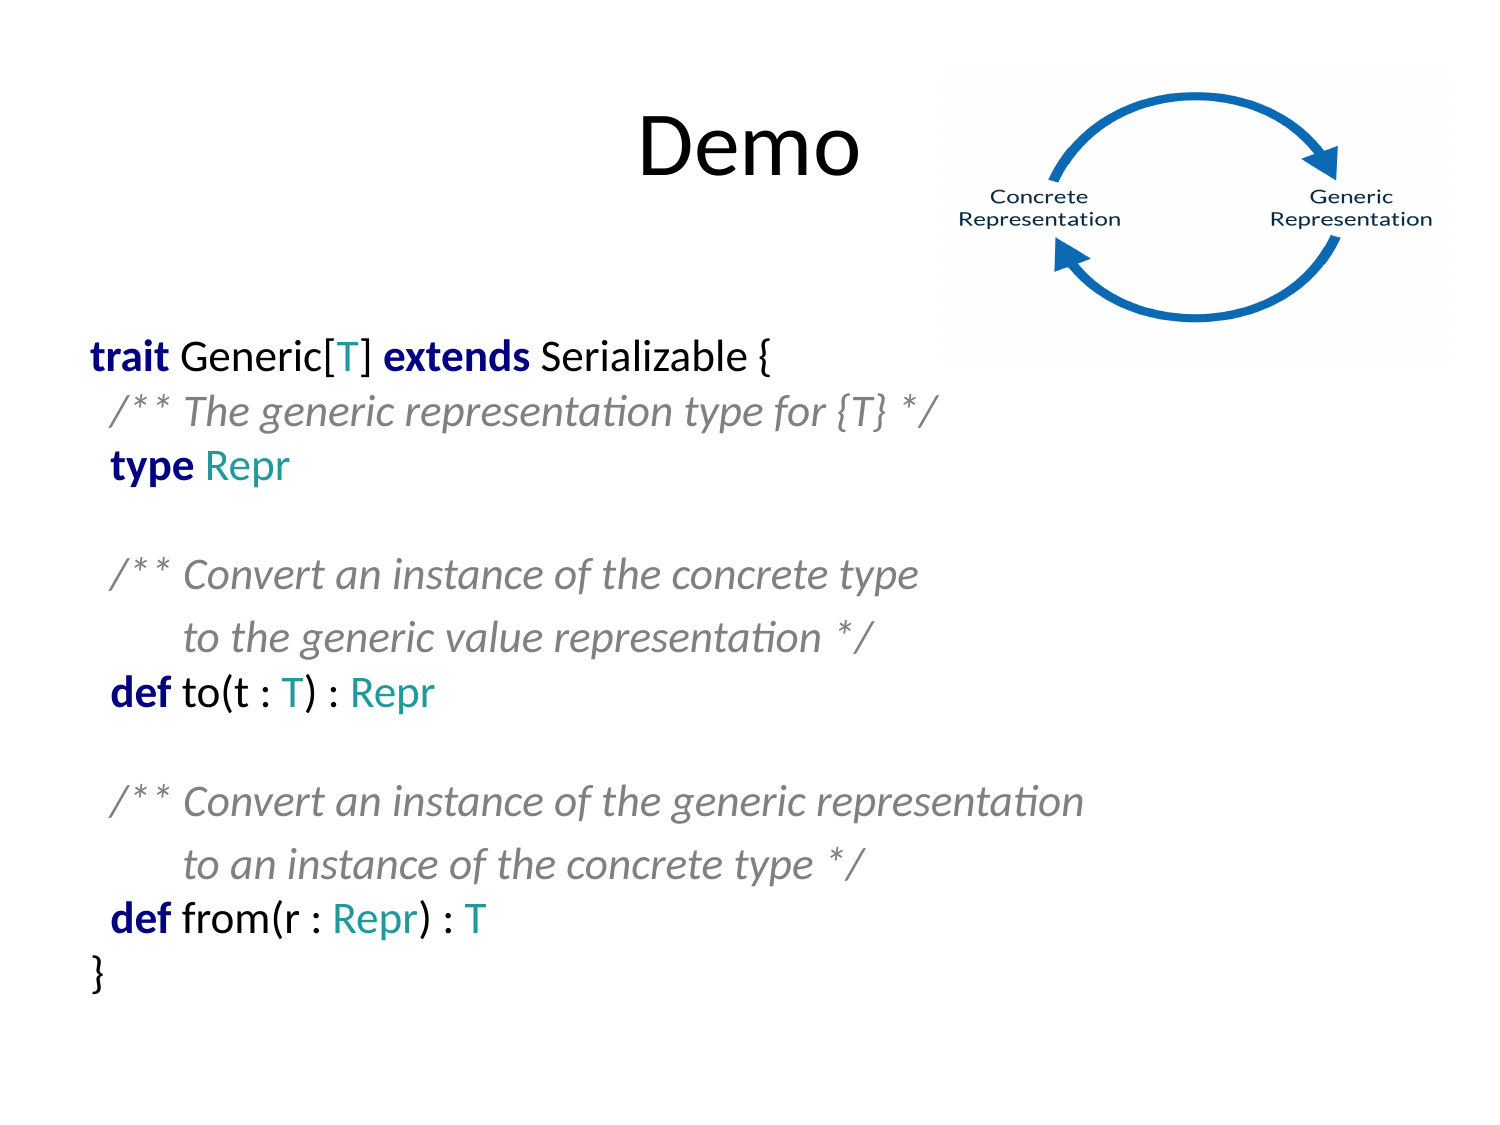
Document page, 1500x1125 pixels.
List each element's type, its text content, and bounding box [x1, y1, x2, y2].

title Demo [75, 45, 1425, 233]
list trait Generic[T] extends Serializable { /** The generic representation type for {T} */ type Repr /** Convert an instance of the concrete type to the generic value representation */ def to(t : T) : Repr /** Convert an instance of the generic representation to an instance of the concrete type */ def from(r : Repr) : T } [75, 262, 1425, 1005]
picture [940, 68, 1453, 366]
